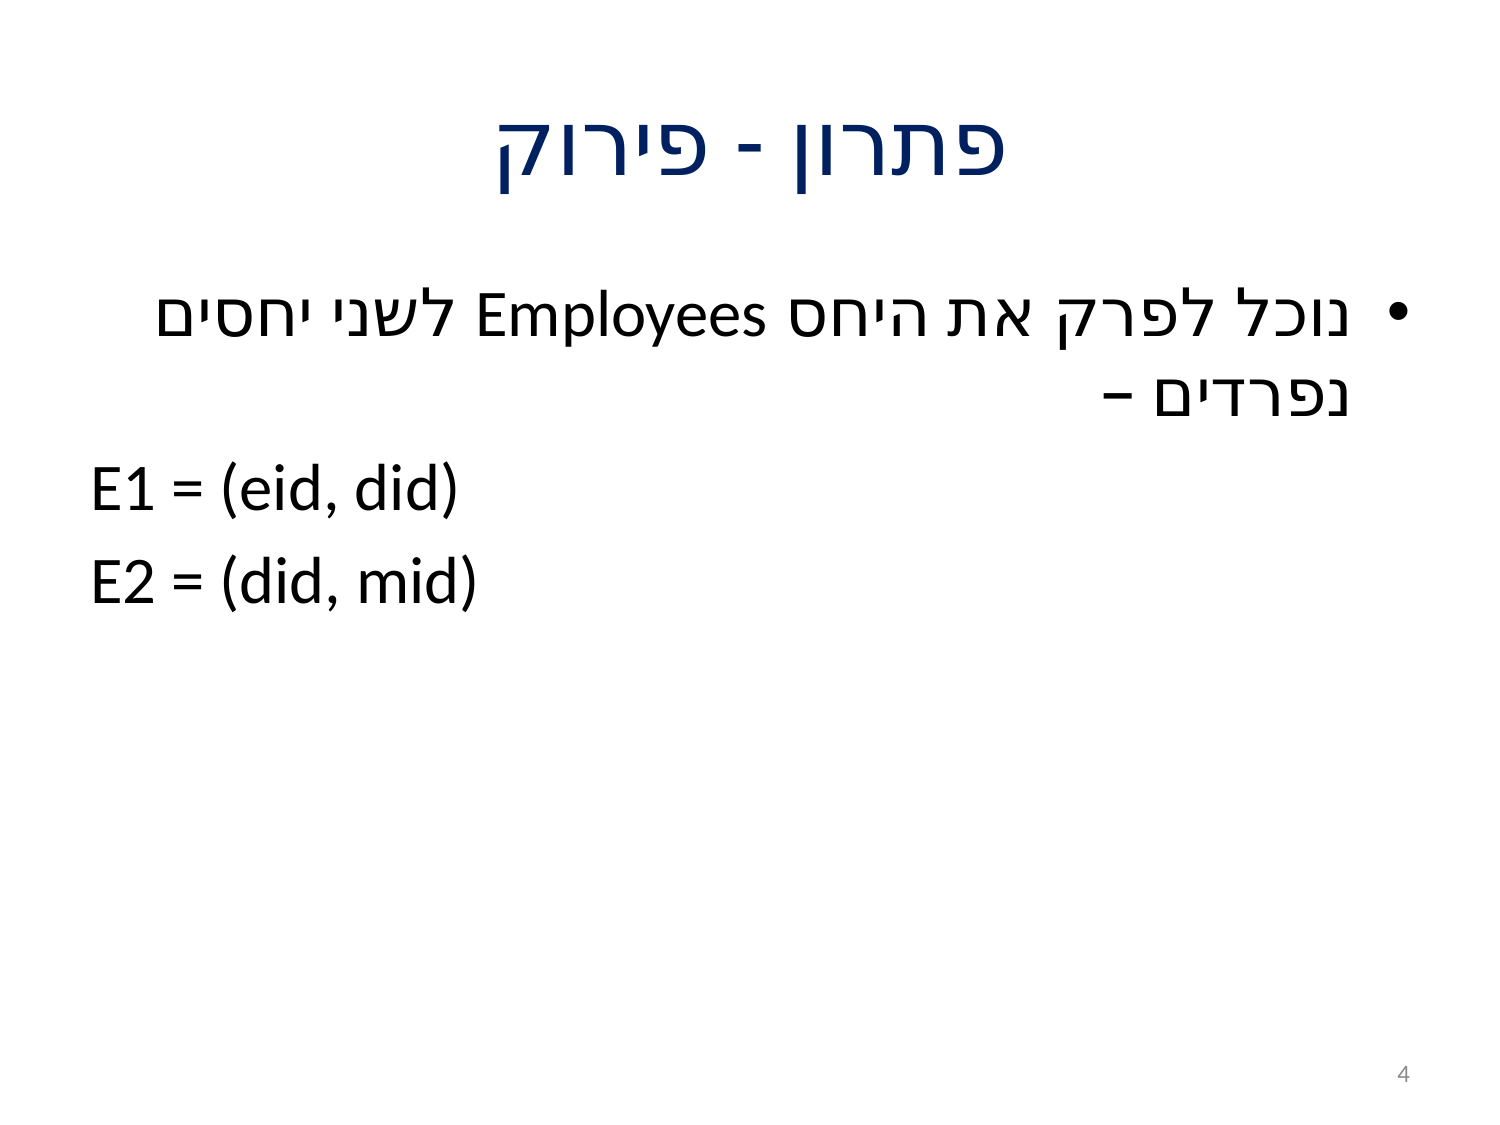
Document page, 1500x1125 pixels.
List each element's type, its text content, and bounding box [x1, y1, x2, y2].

title פתרון - פירוק [75, 45, 1425, 233]
slide_number 4 [1074, 1042, 1425, 1103]
list נוכל לפרק את היחס Employees לשני יחסים נפרדים – E1 = (eid, did) E2 = (did, mid) [75, 262, 1425, 1005]
